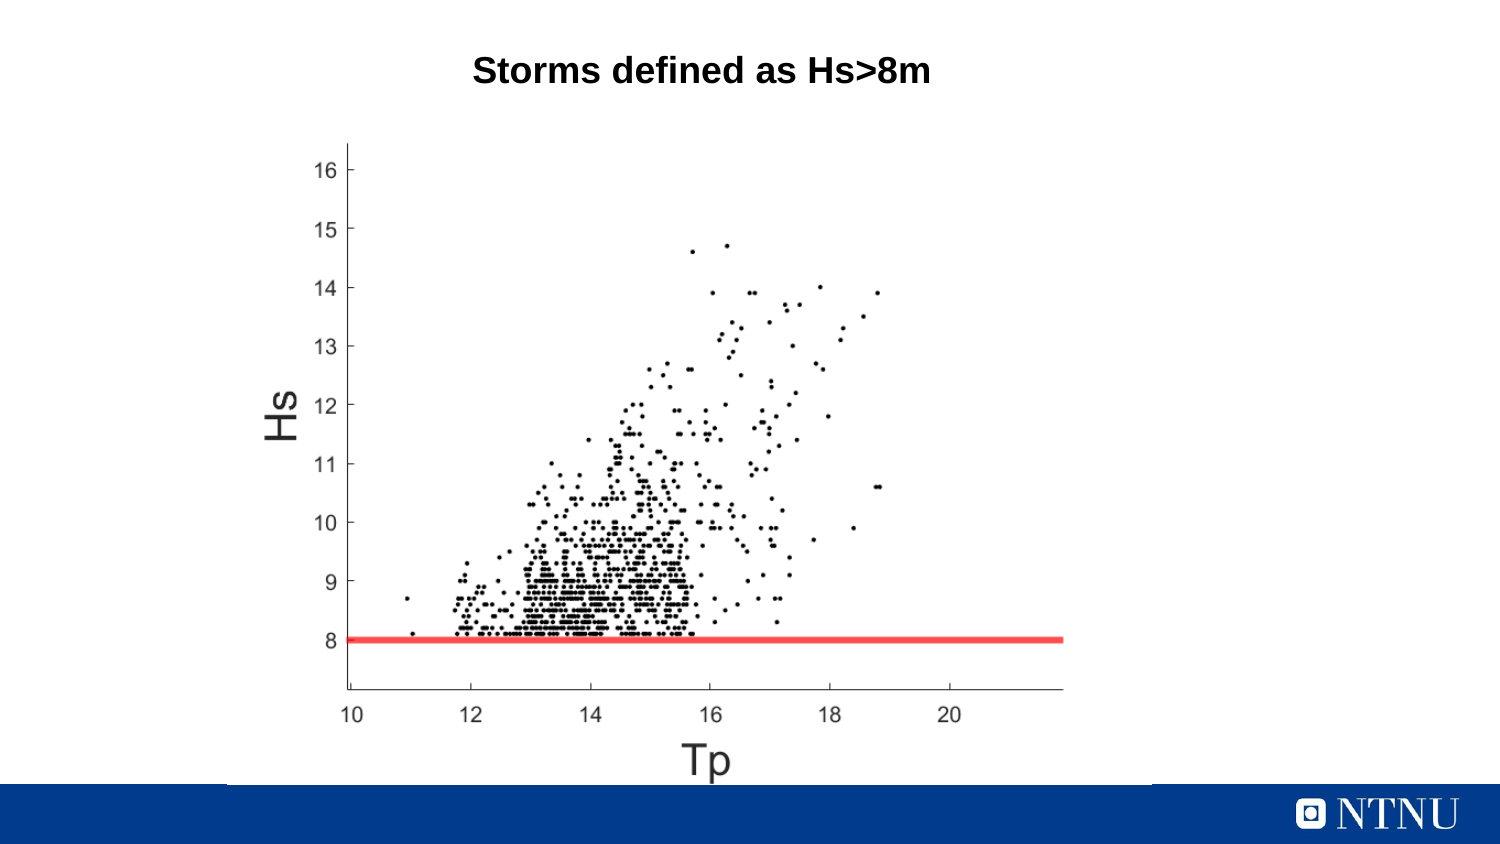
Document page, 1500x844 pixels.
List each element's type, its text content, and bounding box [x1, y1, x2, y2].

picture [0, 91, 1500, 844]
text_box Storms defined as Hs>8m [457, 31, 1015, 89]
